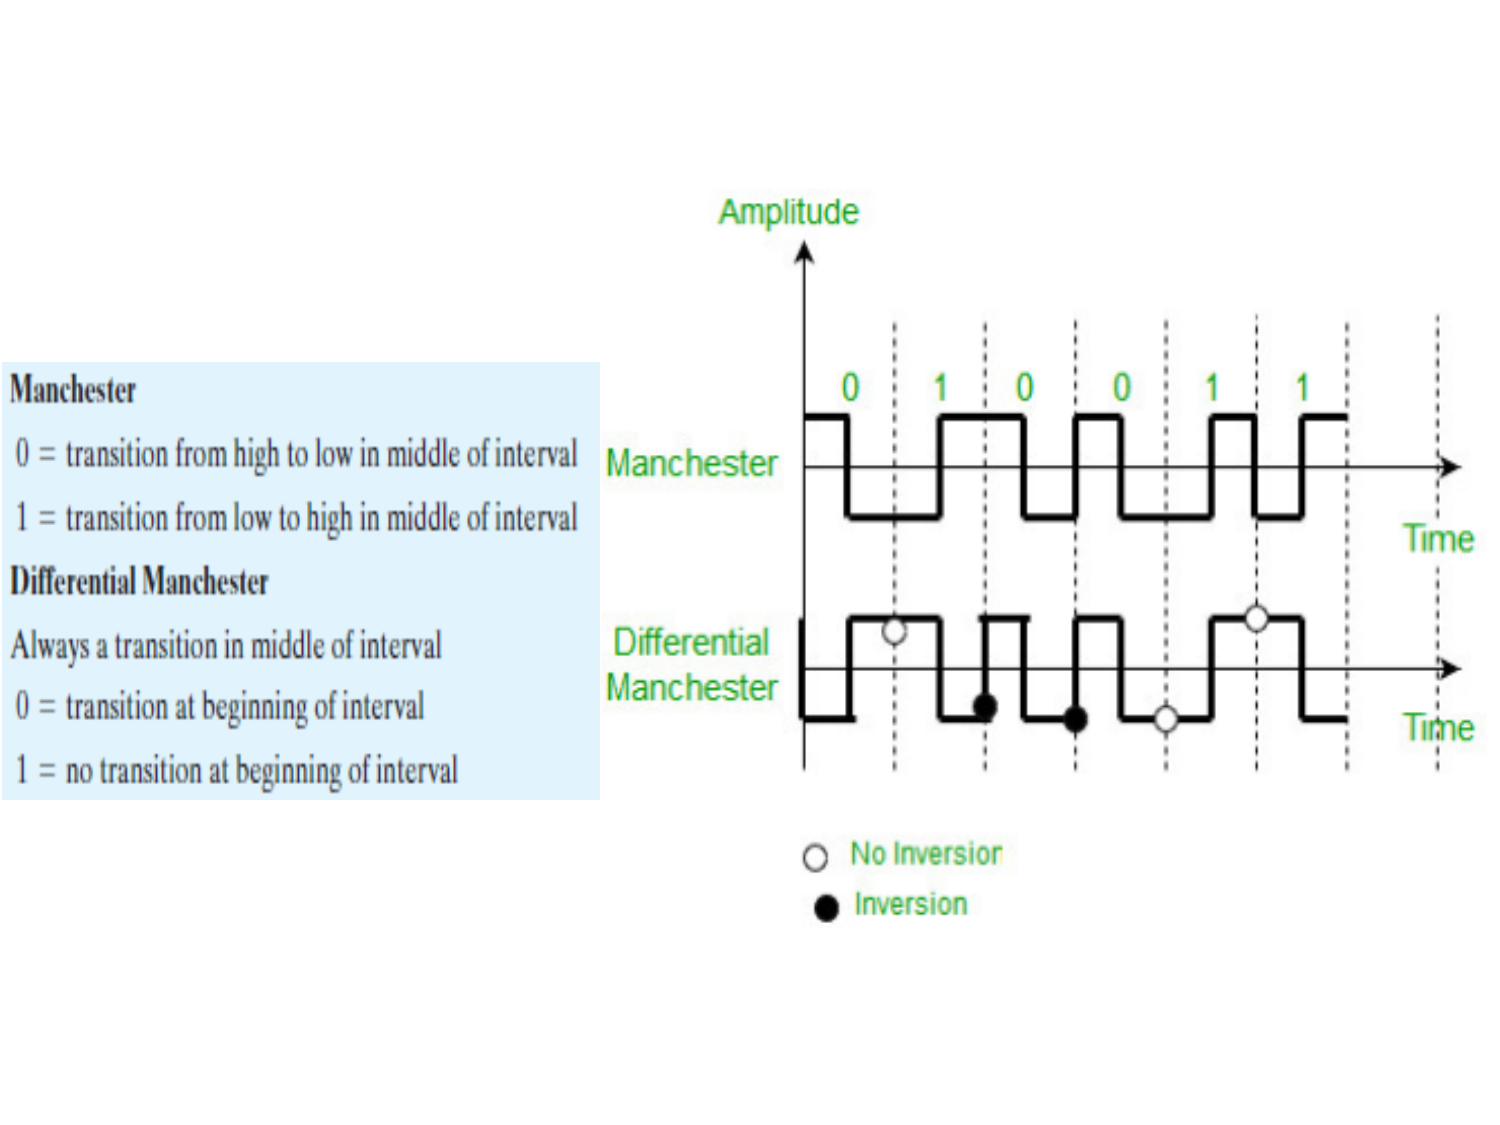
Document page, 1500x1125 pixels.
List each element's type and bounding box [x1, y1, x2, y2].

picture [1, 362, 601, 801]
list [599, 187, 1500, 928]
